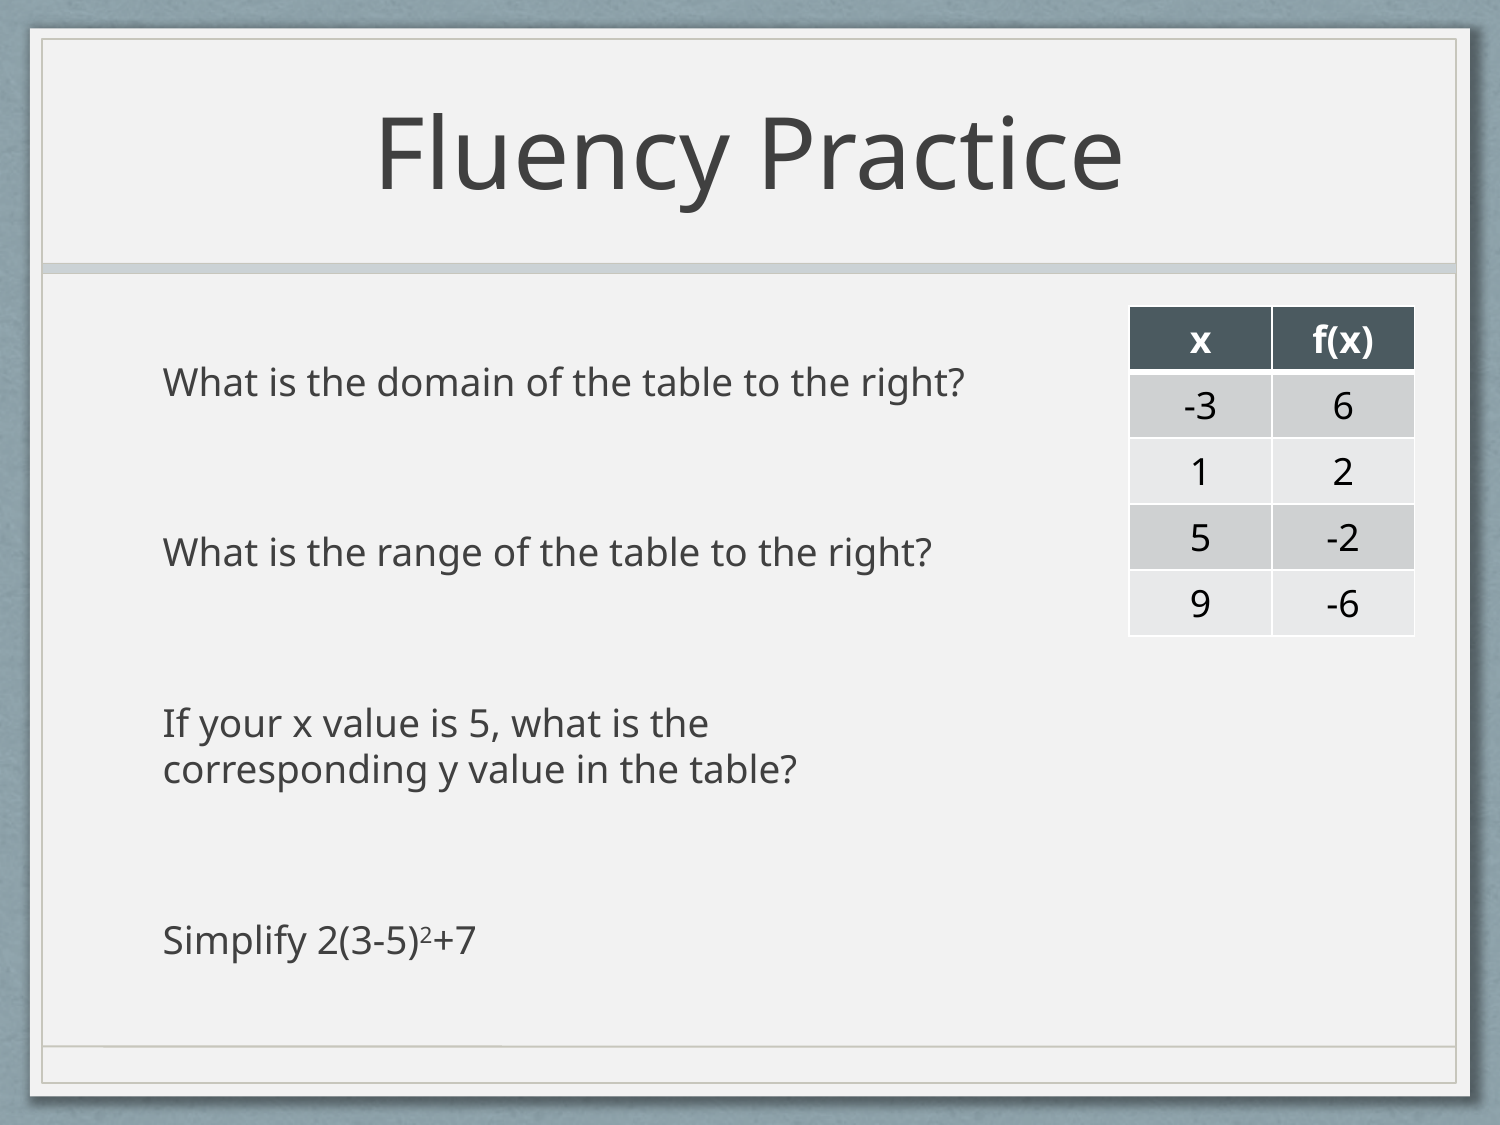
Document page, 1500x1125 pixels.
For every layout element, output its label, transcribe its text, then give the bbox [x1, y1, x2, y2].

table_cell 2 [1273, 439, 1414, 503]
table_cell -2 [1273, 505, 1414, 569]
title Fluency Practice [147, 40, 1353, 260]
table_cell 6 [1273, 375, 1414, 437]
table_header f(x) [1273, 307, 1414, 369]
list What is the domain of the table to the right? What is the range of the table to the right? If your x value is 5, what is the corresponding y value in the table? Simplify 2(3-5)2+7 [147, 350, 990, 995]
table_cell 1 [1130, 439, 1271, 503]
table_header x [1130, 307, 1271, 369]
table_cell -6 [1273, 571, 1414, 635]
table_cell 5 [1130, 505, 1271, 569]
table_cell -3 [1130, 375, 1271, 437]
table_cell 9 [1130, 571, 1271, 635]
